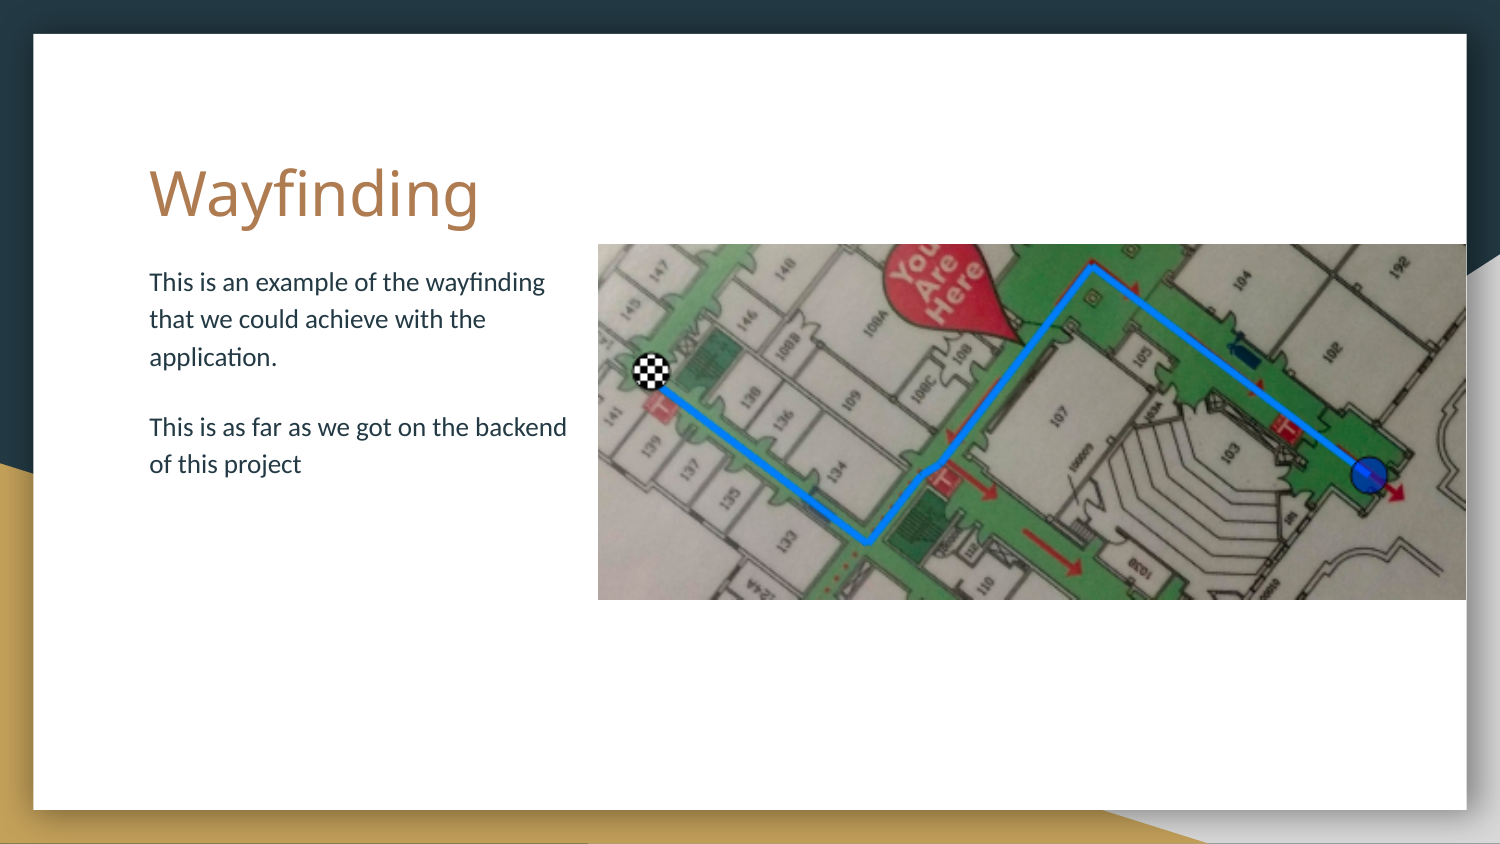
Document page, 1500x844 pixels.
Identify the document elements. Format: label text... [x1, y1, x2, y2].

picture [598, 244, 1467, 600]
list This is an example of the wayfinding that we could achieve with the application. This is as far as we got on the backend of this project [134, 244, 599, 729]
title Wayfinding [134, 138, 1366, 244]
